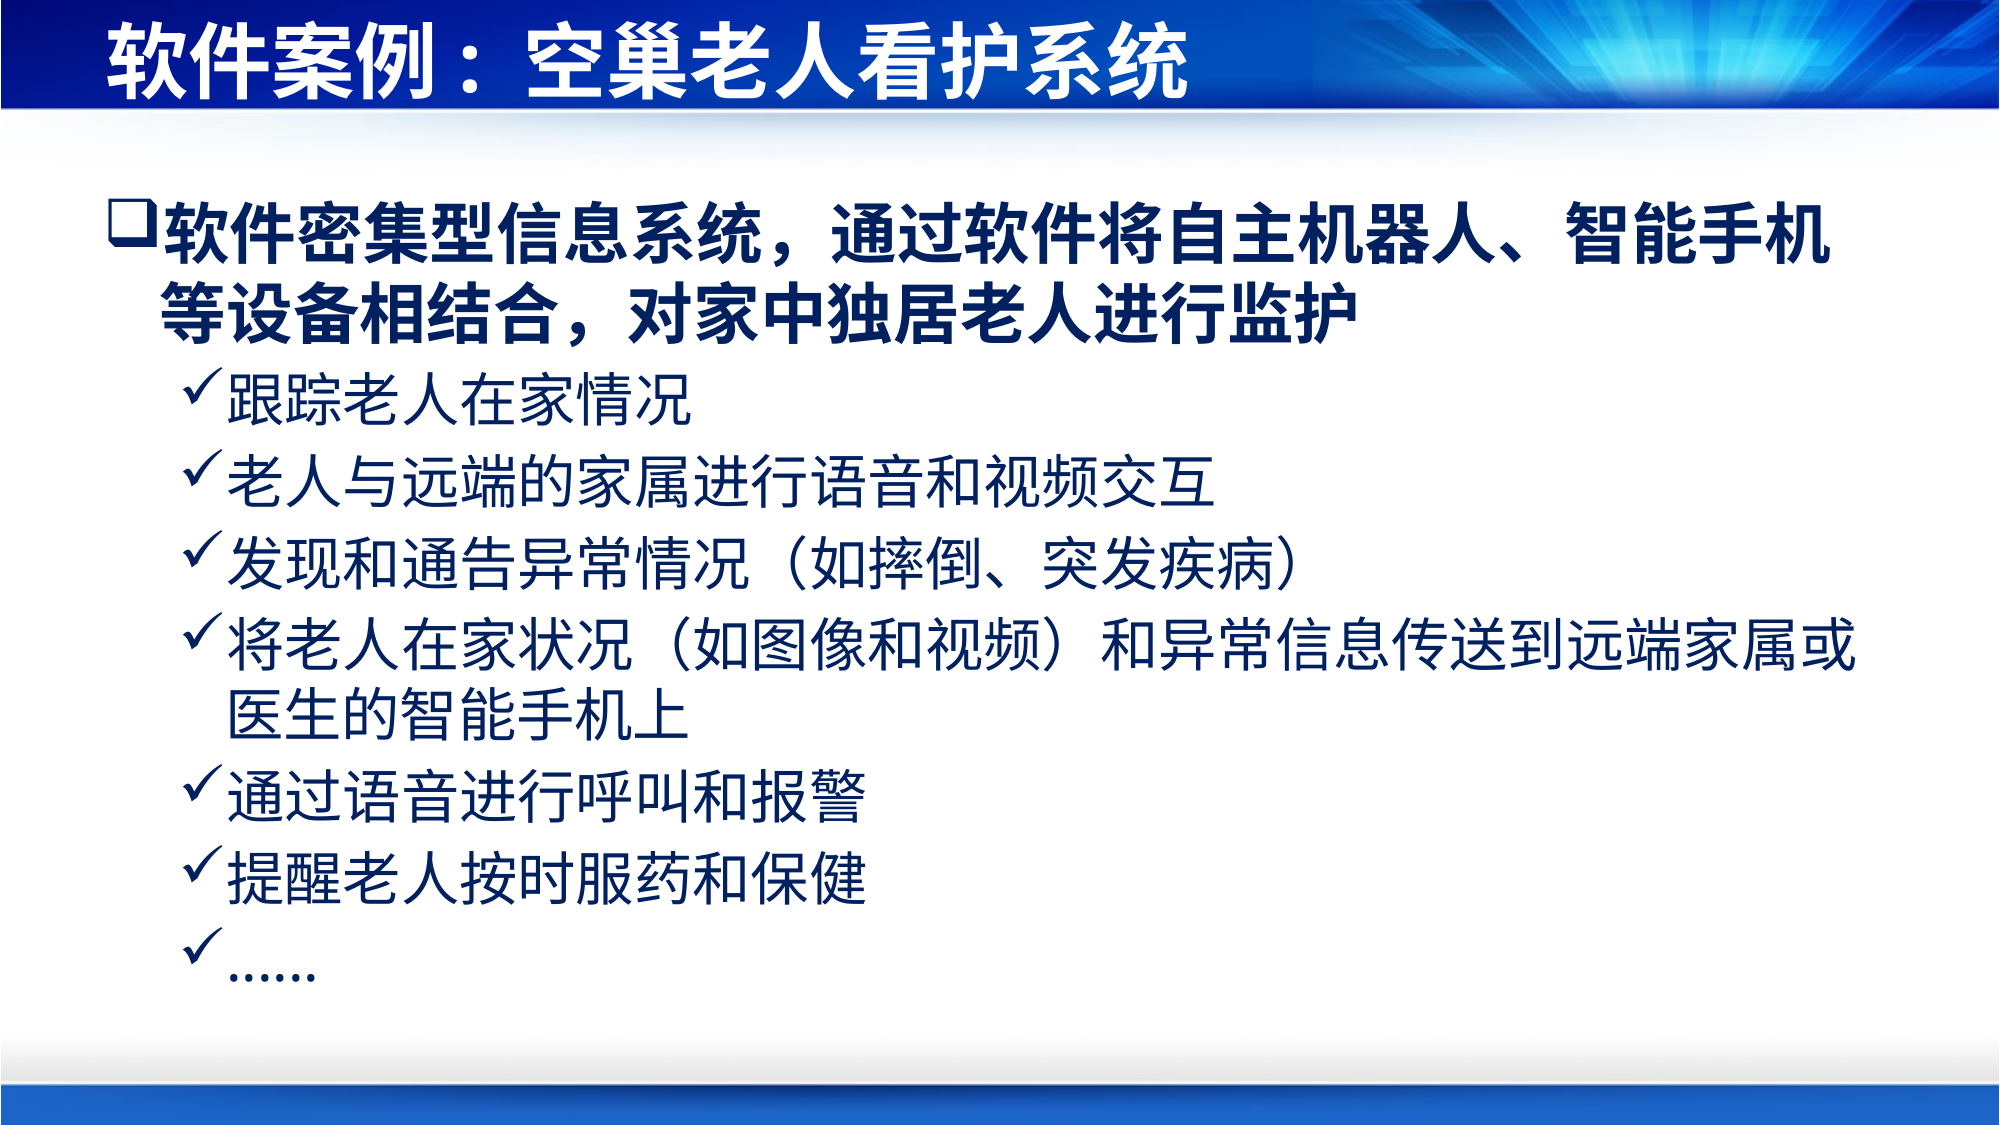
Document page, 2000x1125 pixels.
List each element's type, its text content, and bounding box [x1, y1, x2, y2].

list 软件密集型信息系统，通过软件将自主机器人、智能手机等设备相结合，对家中独居老人进行监护 跟踪老人在家情况 老人与远端的家属进行语音和视频交互 发现和通告异常情况（如摔倒、突发疾病） 将老人在家状况（如图像和视频）和异常信息传送到远端家属或医生的智能手机上 通过语音进行呼叫和报警 提醒老人按时服药和保健 ...... [88, 184, 1880, 1012]
title 软件案例: 空巢老人看护系统 [90, 1, 1880, 118]
picture [1, 0, 1999, 1125]
